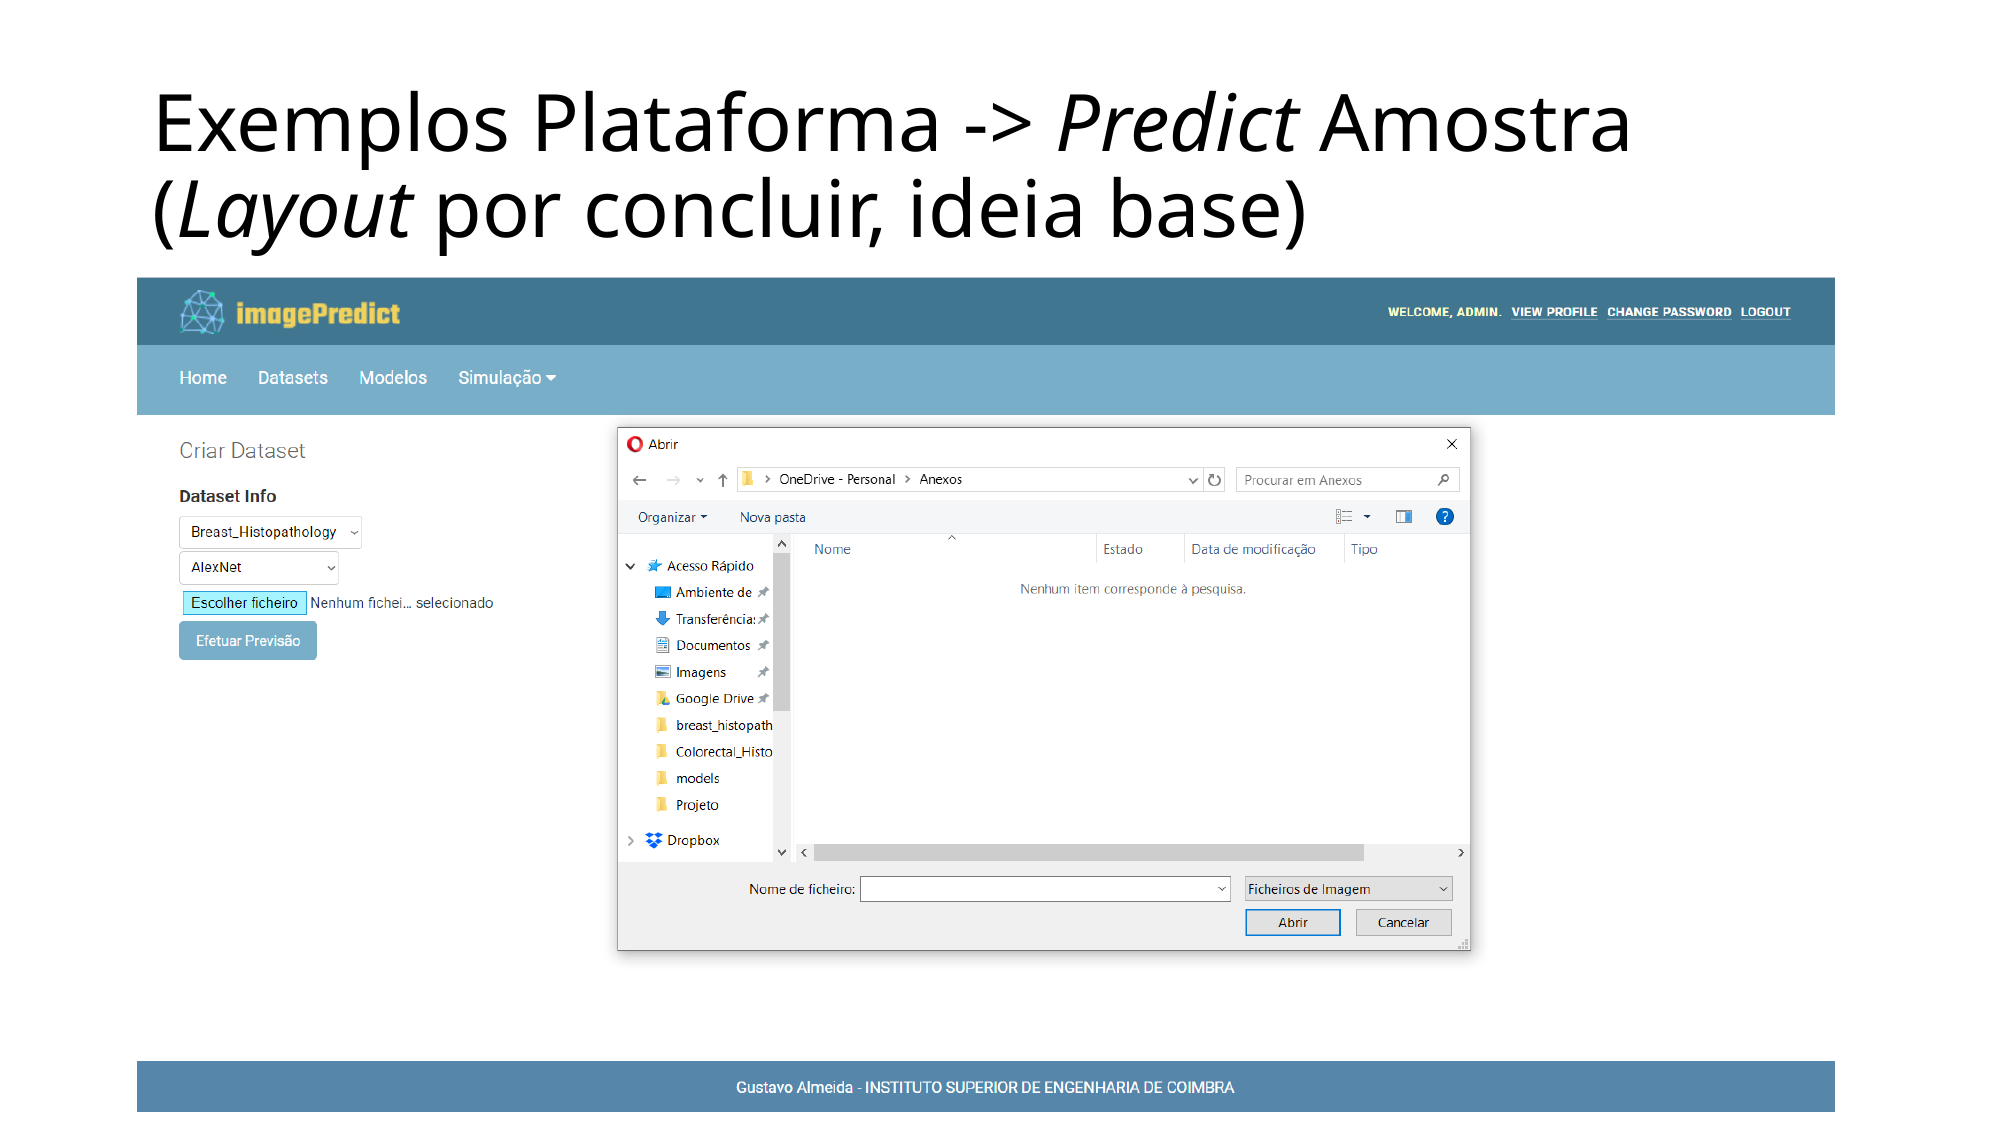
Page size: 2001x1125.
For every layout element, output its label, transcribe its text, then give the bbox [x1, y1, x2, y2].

picture [137, 277, 1835, 1113]
title Exemplos Plataforma -> Predict Amostra (Layout por concluir, ideia base) [137, 59, 1863, 278]
